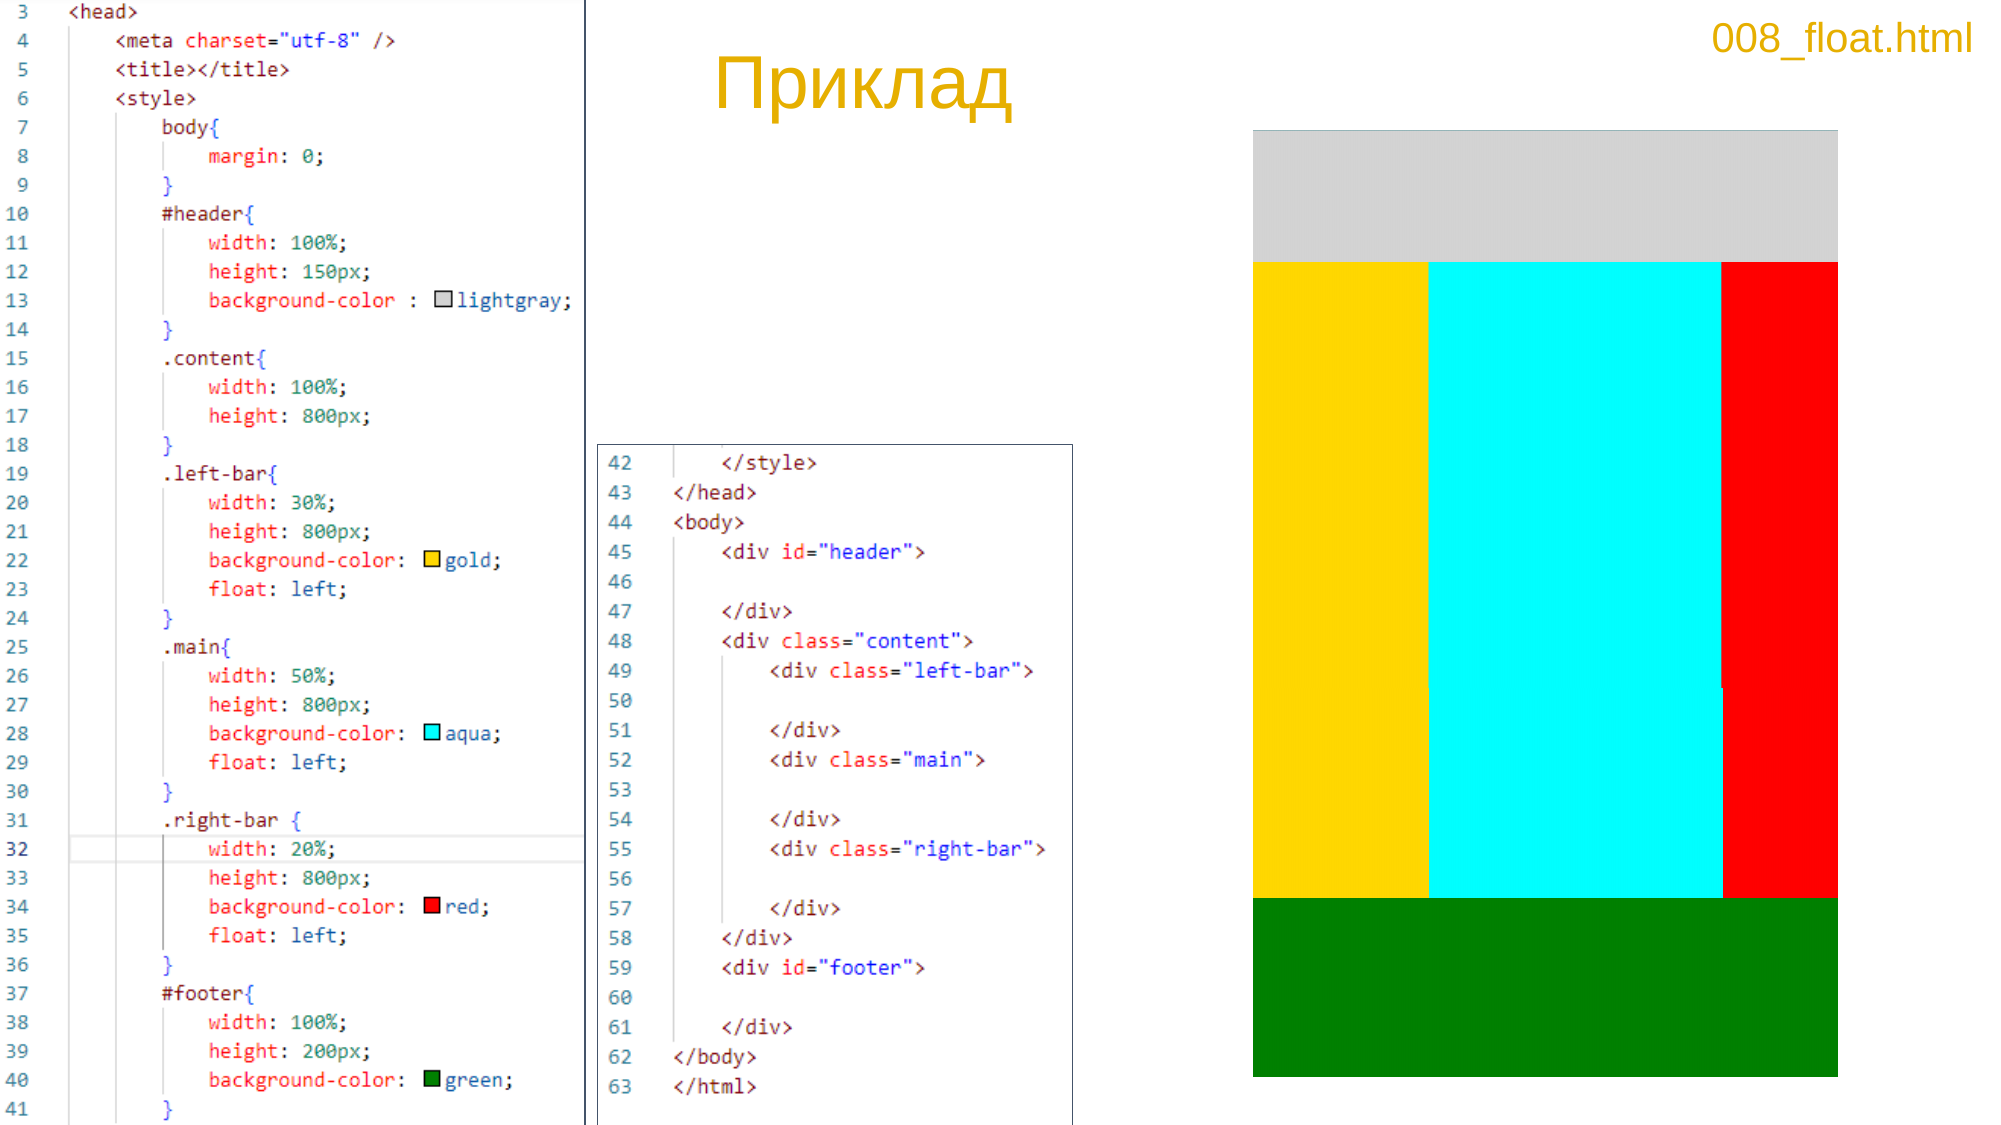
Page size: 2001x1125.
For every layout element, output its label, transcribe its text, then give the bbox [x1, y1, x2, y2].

picture [0, 0, 585, 1125]
text_box Приклад [677, 25, 1193, 131]
text_box 008_float.html [1675, 0, 2000, 125]
picture [1253, 129, 1839, 1077]
picture [597, 445, 1072, 1125]
